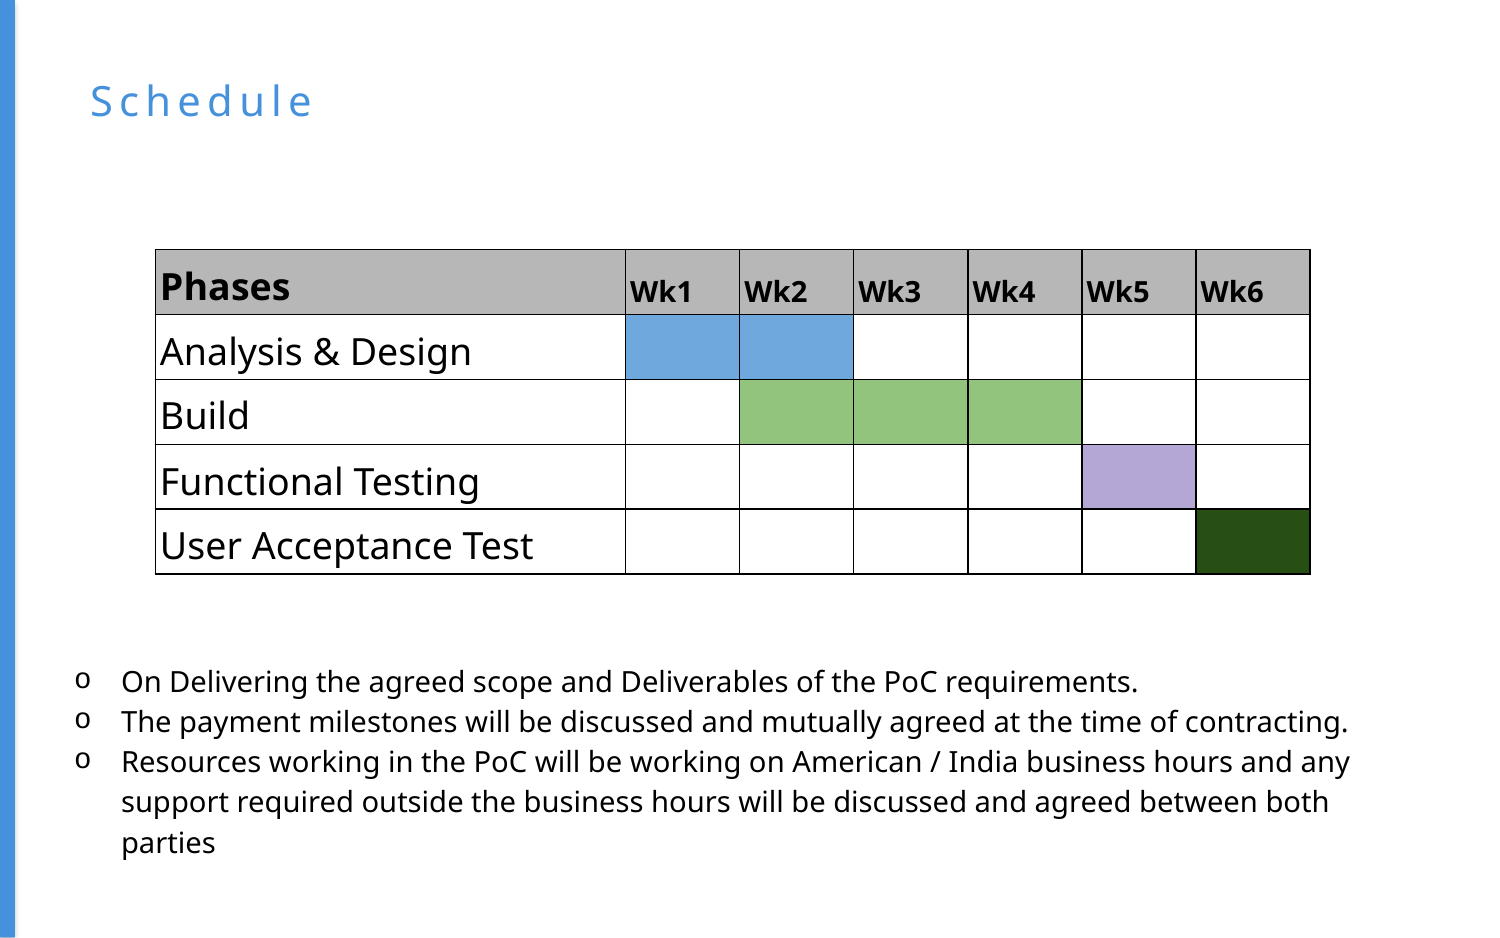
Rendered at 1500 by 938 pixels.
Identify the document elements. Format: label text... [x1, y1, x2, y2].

table_cell [969, 445, 1081, 508]
table_header Wk4 [969, 250, 1081, 314]
table_cell [626, 445, 739, 508]
table_header Wk3 [854, 250, 967, 314]
table_cell [1197, 445, 1309, 508]
table_cell [854, 445, 967, 508]
table_cell [740, 380, 853, 444]
table_cell User Acceptance Test [156, 510, 625, 573]
table_cell Build [156, 380, 625, 444]
table_cell [1083, 315, 1195, 379]
text_box On Delivering the agreed scope and Deliverables of the PoC requirements. The payment milestones will be discussed and mutually agreed at the time of contracting. Resources working in the PoC will be working on American / India business hours and any support required outside the business hours will be discussed and agreed between both parties [40, 650, 1425, 902]
table_cell [626, 315, 739, 379]
table_cell [740, 510, 853, 573]
table_cell [854, 315, 967, 379]
table_cell [969, 380, 1081, 444]
table_cell [626, 380, 739, 444]
table_cell [1083, 510, 1195, 573]
table_cell [854, 380, 967, 444]
table_cell [740, 315, 853, 379]
table_cell [1197, 380, 1309, 444]
title Schedule [89, 75, 1426, 139]
table_cell Functional Testing [156, 445, 625, 508]
table_header Wk1 [626, 250, 739, 314]
table_cell [740, 445, 853, 508]
table_cell [969, 510, 1081, 573]
table_cell [969, 315, 1081, 379]
table_cell [1083, 445, 1195, 508]
table_header Wk5 [1083, 250, 1195, 314]
table_cell [1197, 315, 1309, 379]
table_cell [1197, 510, 1309, 573]
table_cell Analysis & Design [156, 315, 625, 379]
table_cell [626, 510, 739, 573]
table_header Wk2 [740, 250, 853, 314]
table_cell [854, 510, 967, 573]
table_header Phases [156, 250, 625, 314]
table_header Wk6 [1197, 250, 1309, 314]
table_cell [1083, 380, 1195, 444]
